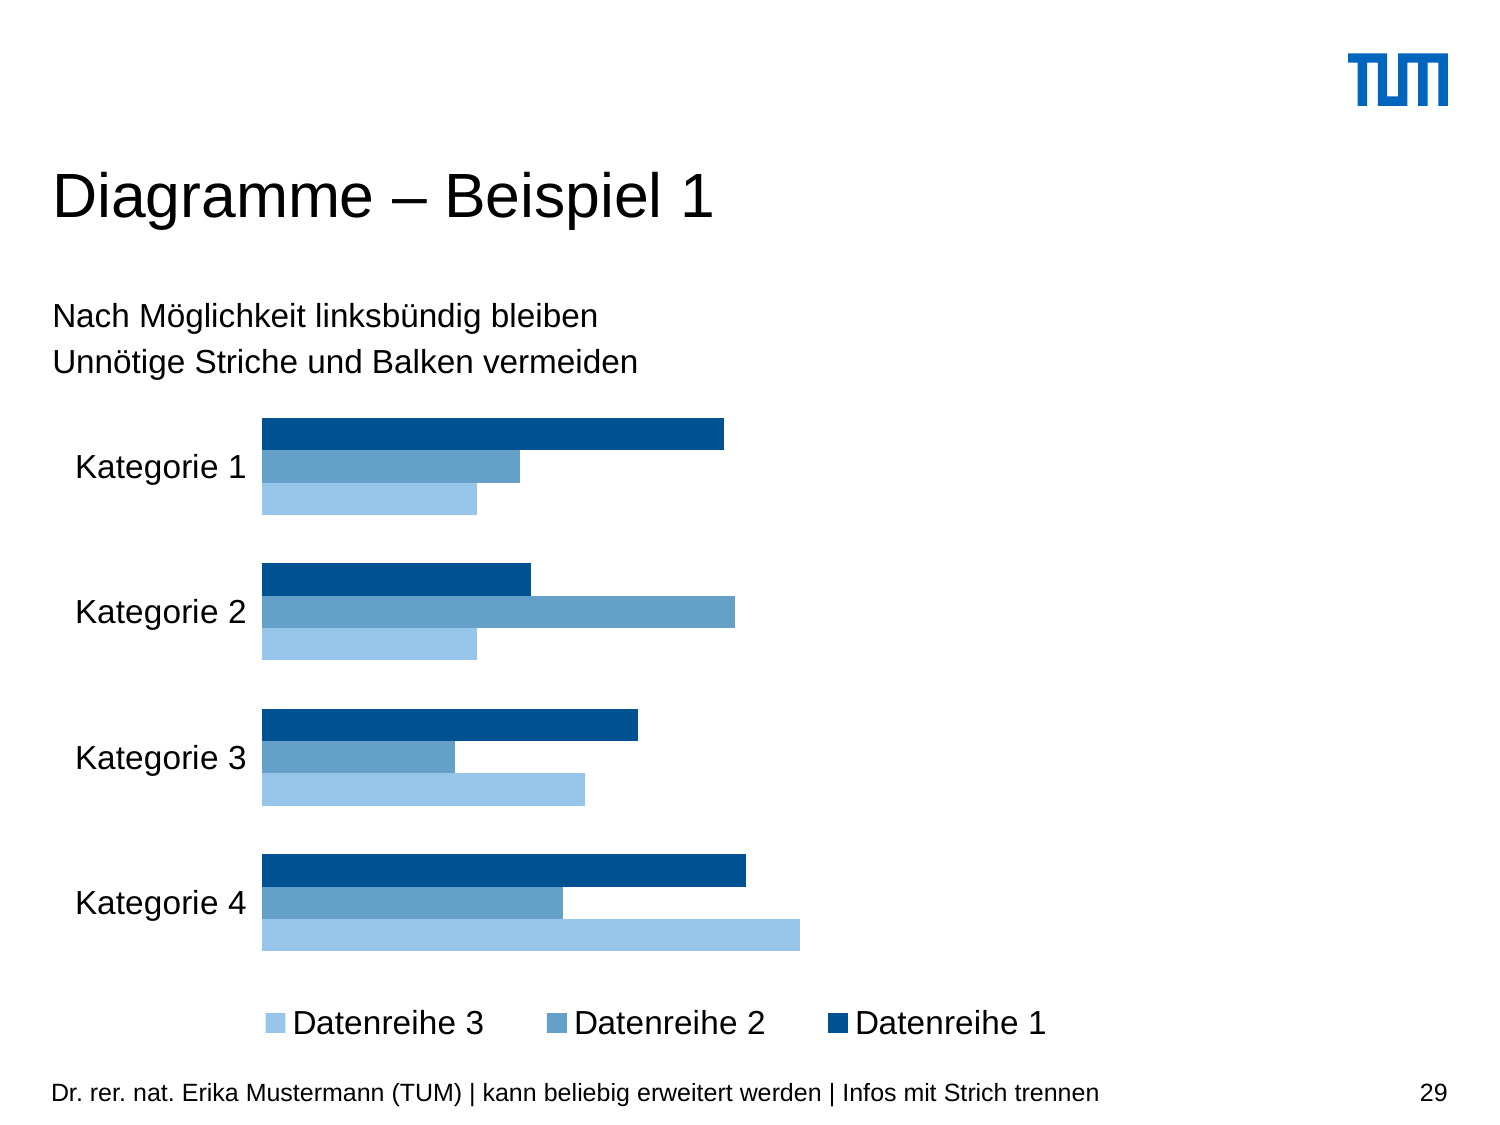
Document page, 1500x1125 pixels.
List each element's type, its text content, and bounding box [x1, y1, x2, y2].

footer Dr. rer. nat. Erika Mustermann (TUM) | kann beliebig erweitert werden | Infos mit Strich trennen [51, 1090, 1112, 1122]
chart [34, 391, 1432, 1083]
slide_number 29 [1112, 1061, 1448, 1122]
title Diagramme – Beispiel 1 [52, 162, 1449, 231]
list Nach Möglichkeit linksbündig bleiben Unnötige Striche und Balken vermeiden [52, 288, 1449, 407]
